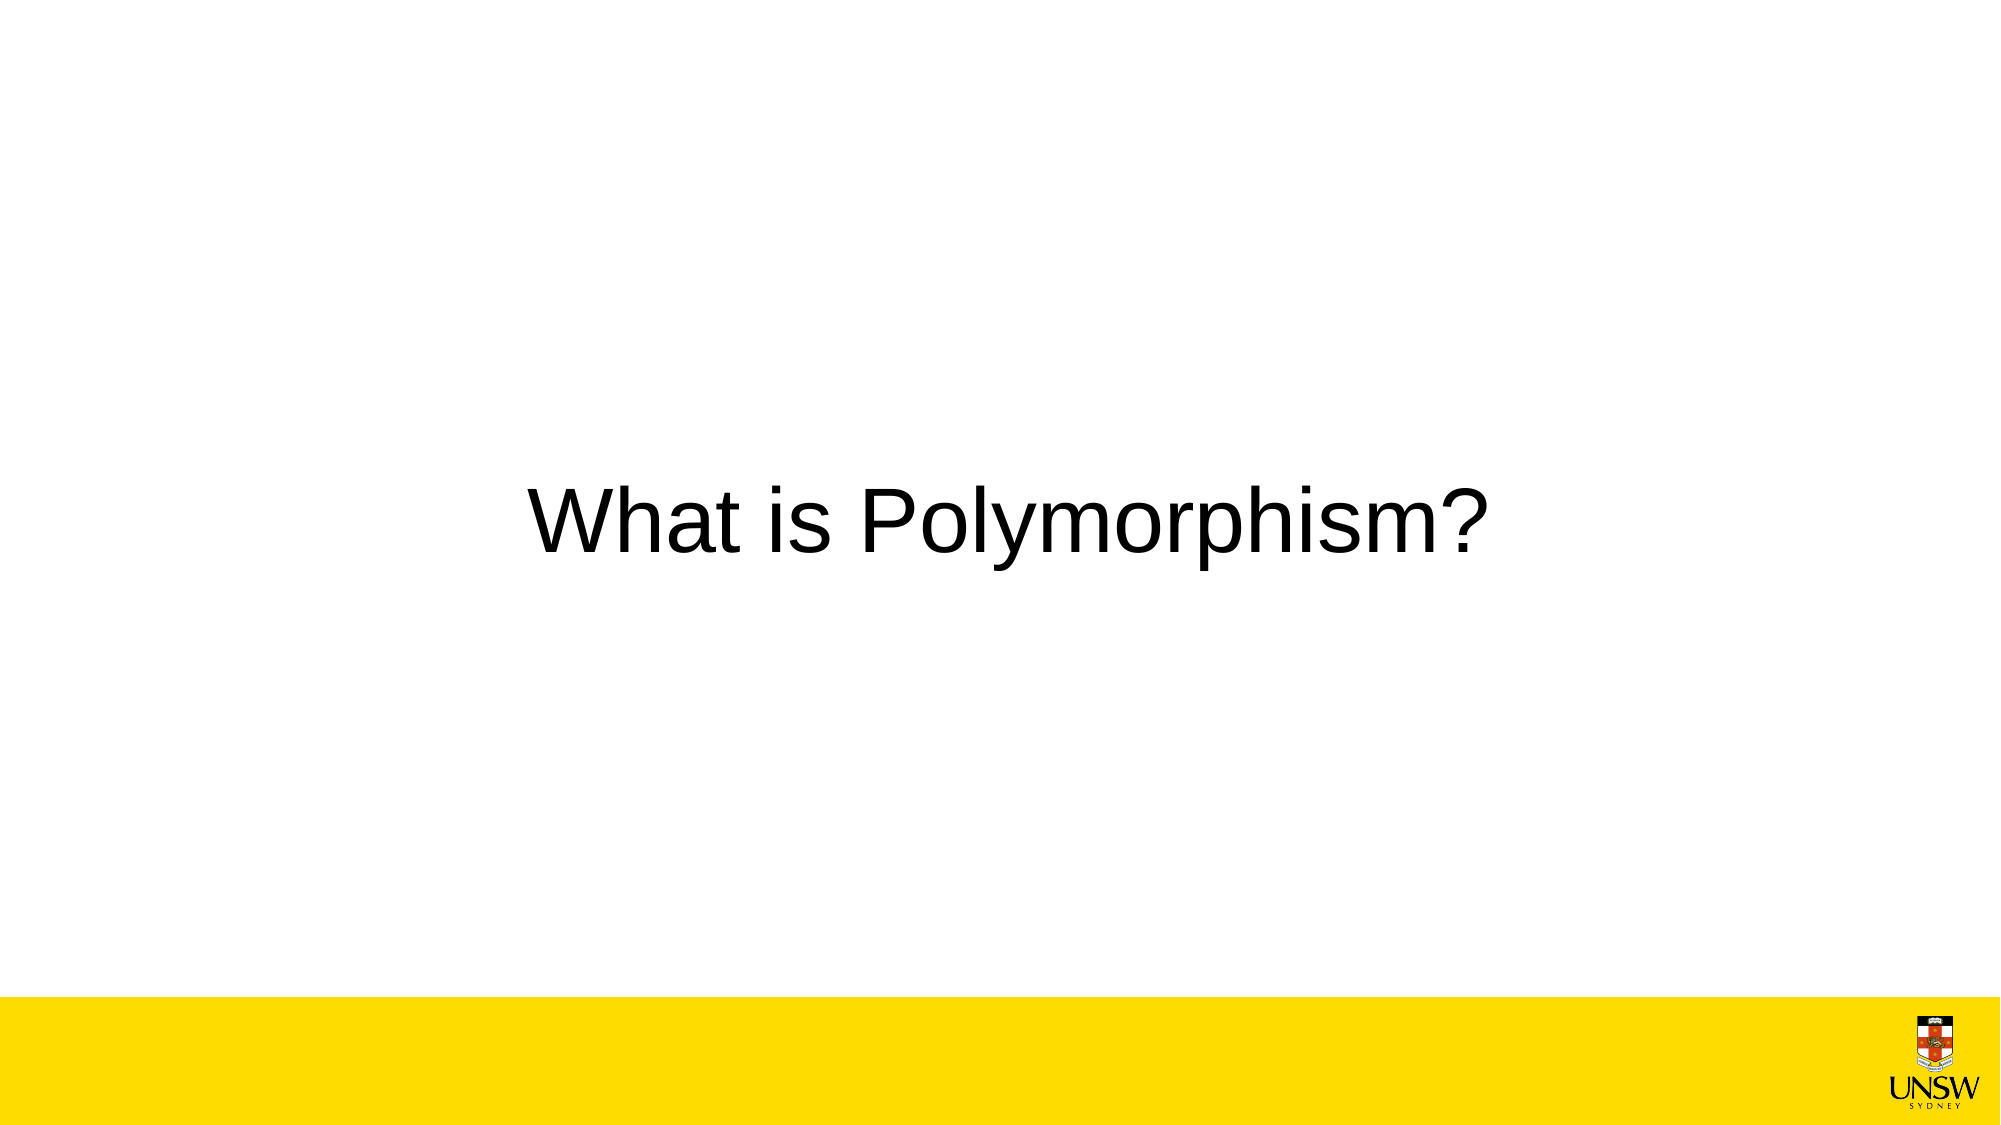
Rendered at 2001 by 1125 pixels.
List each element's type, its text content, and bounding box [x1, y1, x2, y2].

picture [1890, 1016, 1980, 1109]
title What is Polymorphism? [147, 413, 1873, 632]
